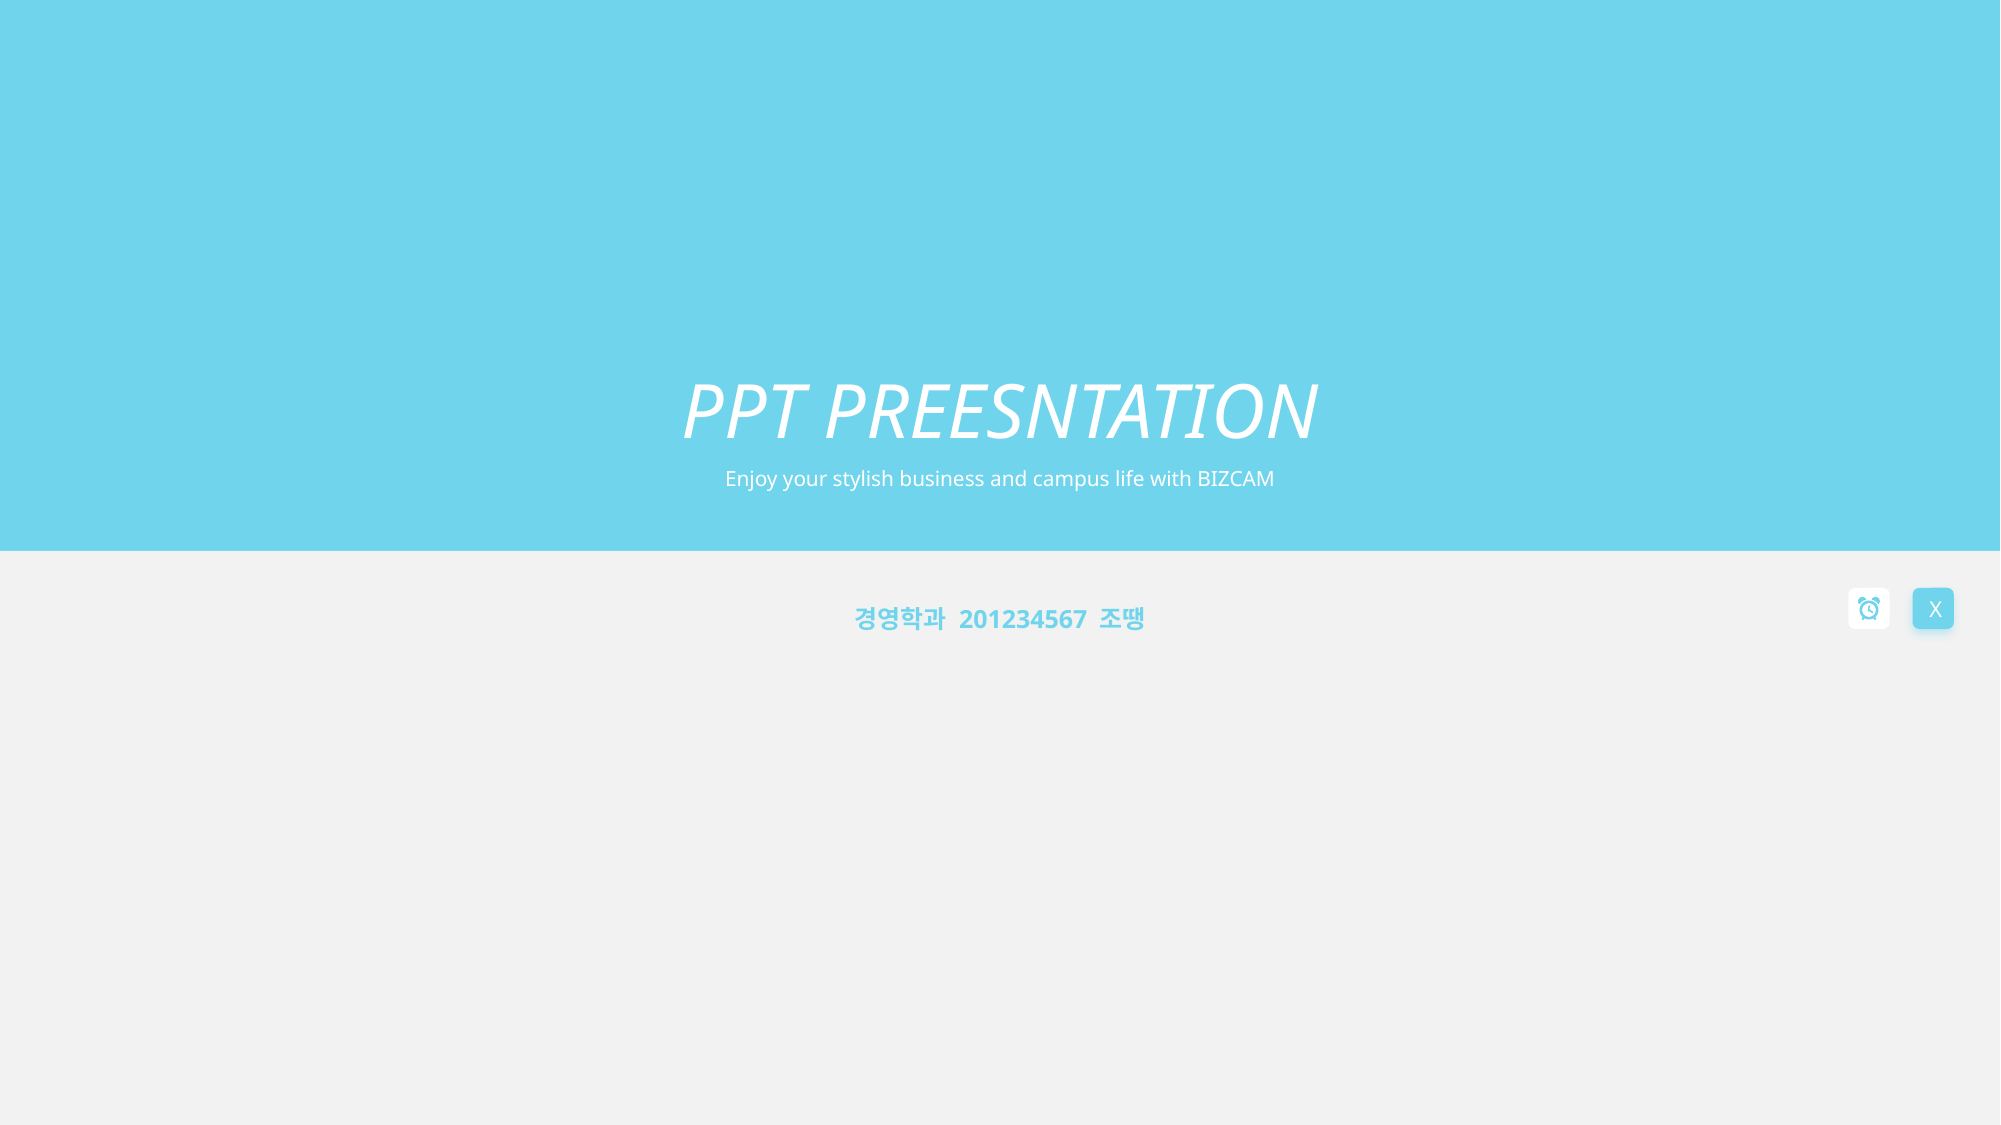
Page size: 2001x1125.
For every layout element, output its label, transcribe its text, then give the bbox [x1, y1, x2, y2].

text_box PPT PREESNTATION Enjoy your stylish business and campus life with BIZCAM [500, 310, 1500, 499]
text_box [1848, 587, 1890, 630]
text_box 경영학과 201234567 조땡 [0, 550, 2000, 1125]
text_box X [1911, 586, 1955, 631]
